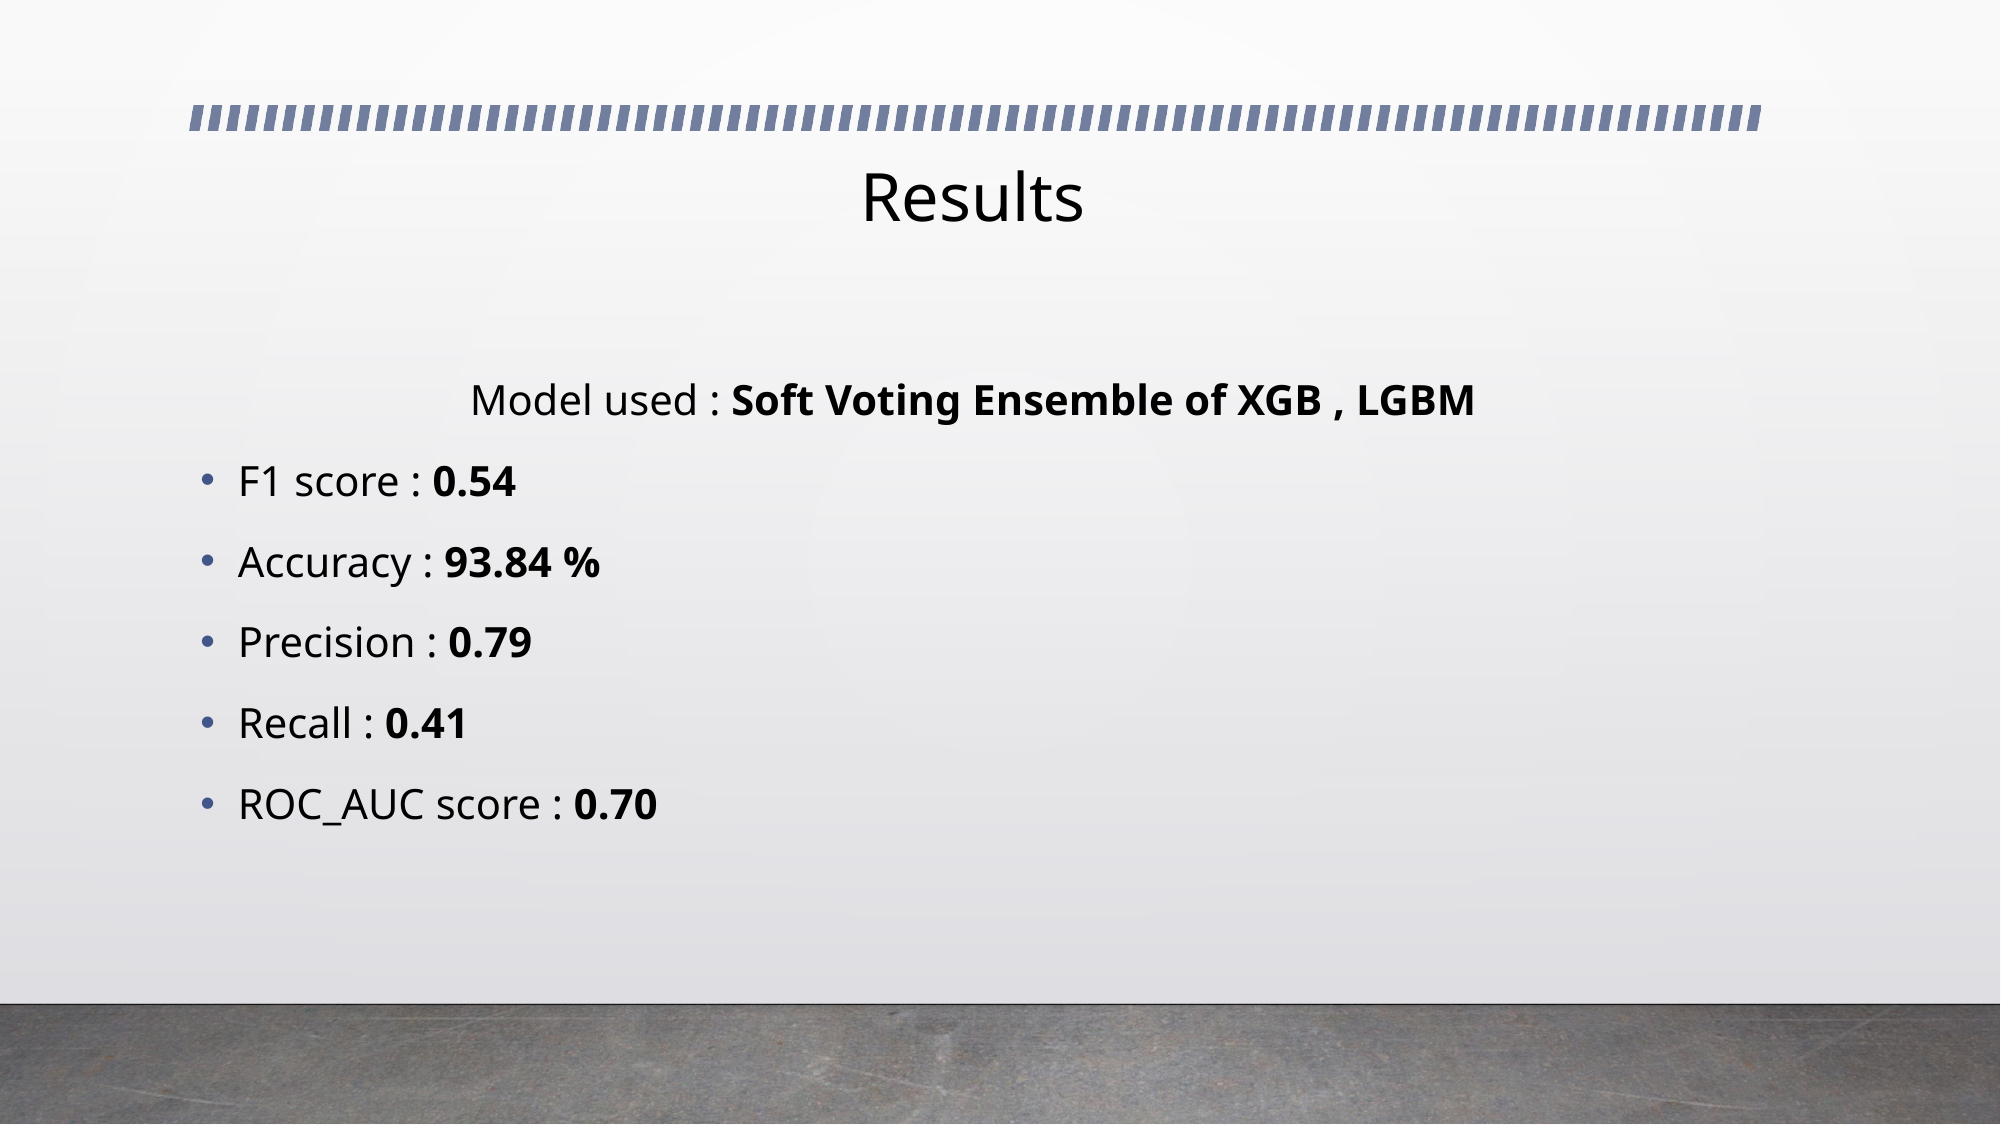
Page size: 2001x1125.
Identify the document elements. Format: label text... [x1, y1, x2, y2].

title Results [185, 156, 1761, 329]
picture [0, 1004, 2000, 1124]
list Model used : Soft Voting Ensemble of XGB , LGBM F1 score : 0.54 Accuracy : 93.84 % Precision : 0.79 Recall : 0.41 ROC_AUC score : 0.70 [185, 356, 1761, 897]
